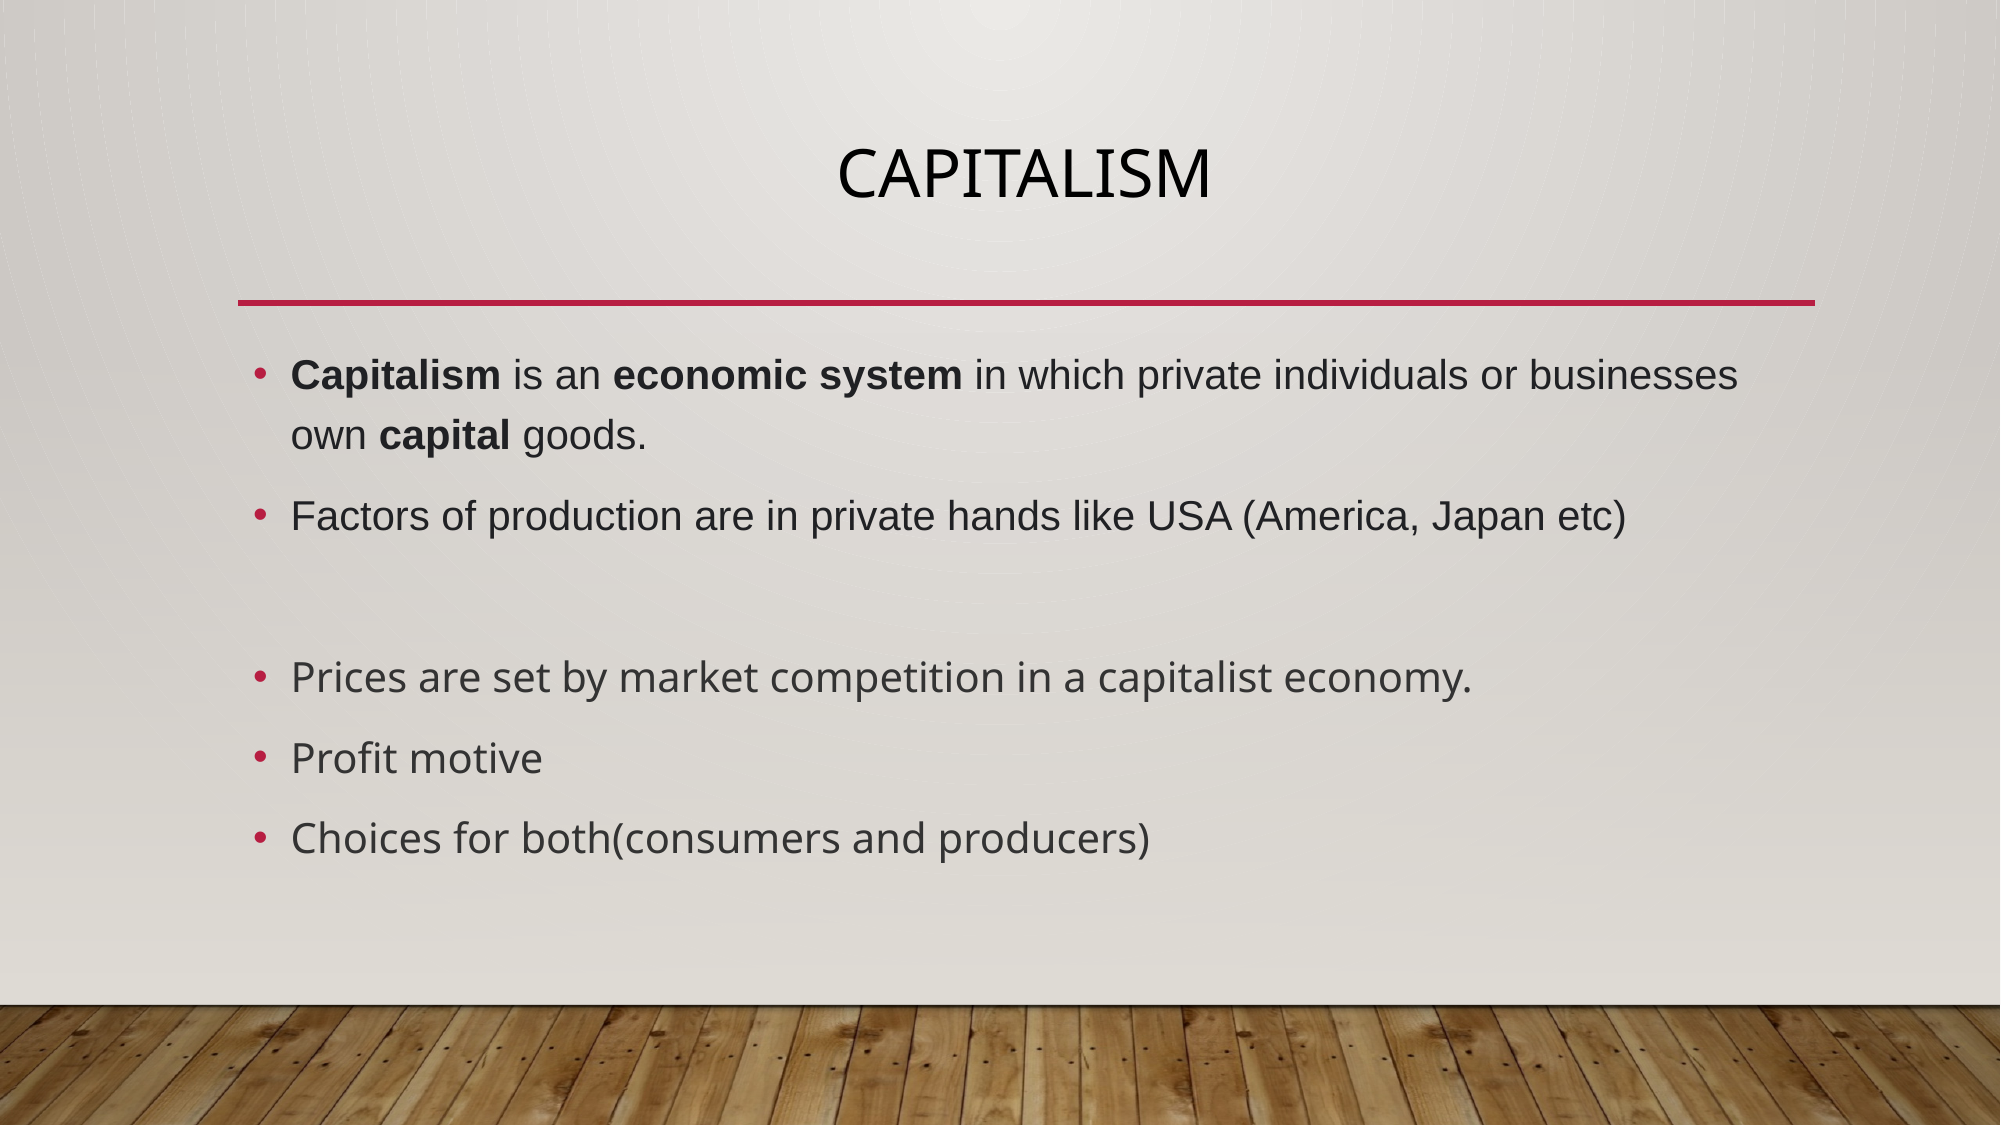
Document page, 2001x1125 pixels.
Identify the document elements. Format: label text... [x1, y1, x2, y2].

picture [0, 1005, 2000, 1125]
title Capitalism [238, 131, 1814, 305]
list Capitalism is an economic system in which private individuals or businesses own capital goods. Factors of production are in private hands like USA (America, Japan etc) Prices are set by market competition in a capitalist economy. Profit motive Choices for both(consumers and producers) [238, 330, 1814, 897]
